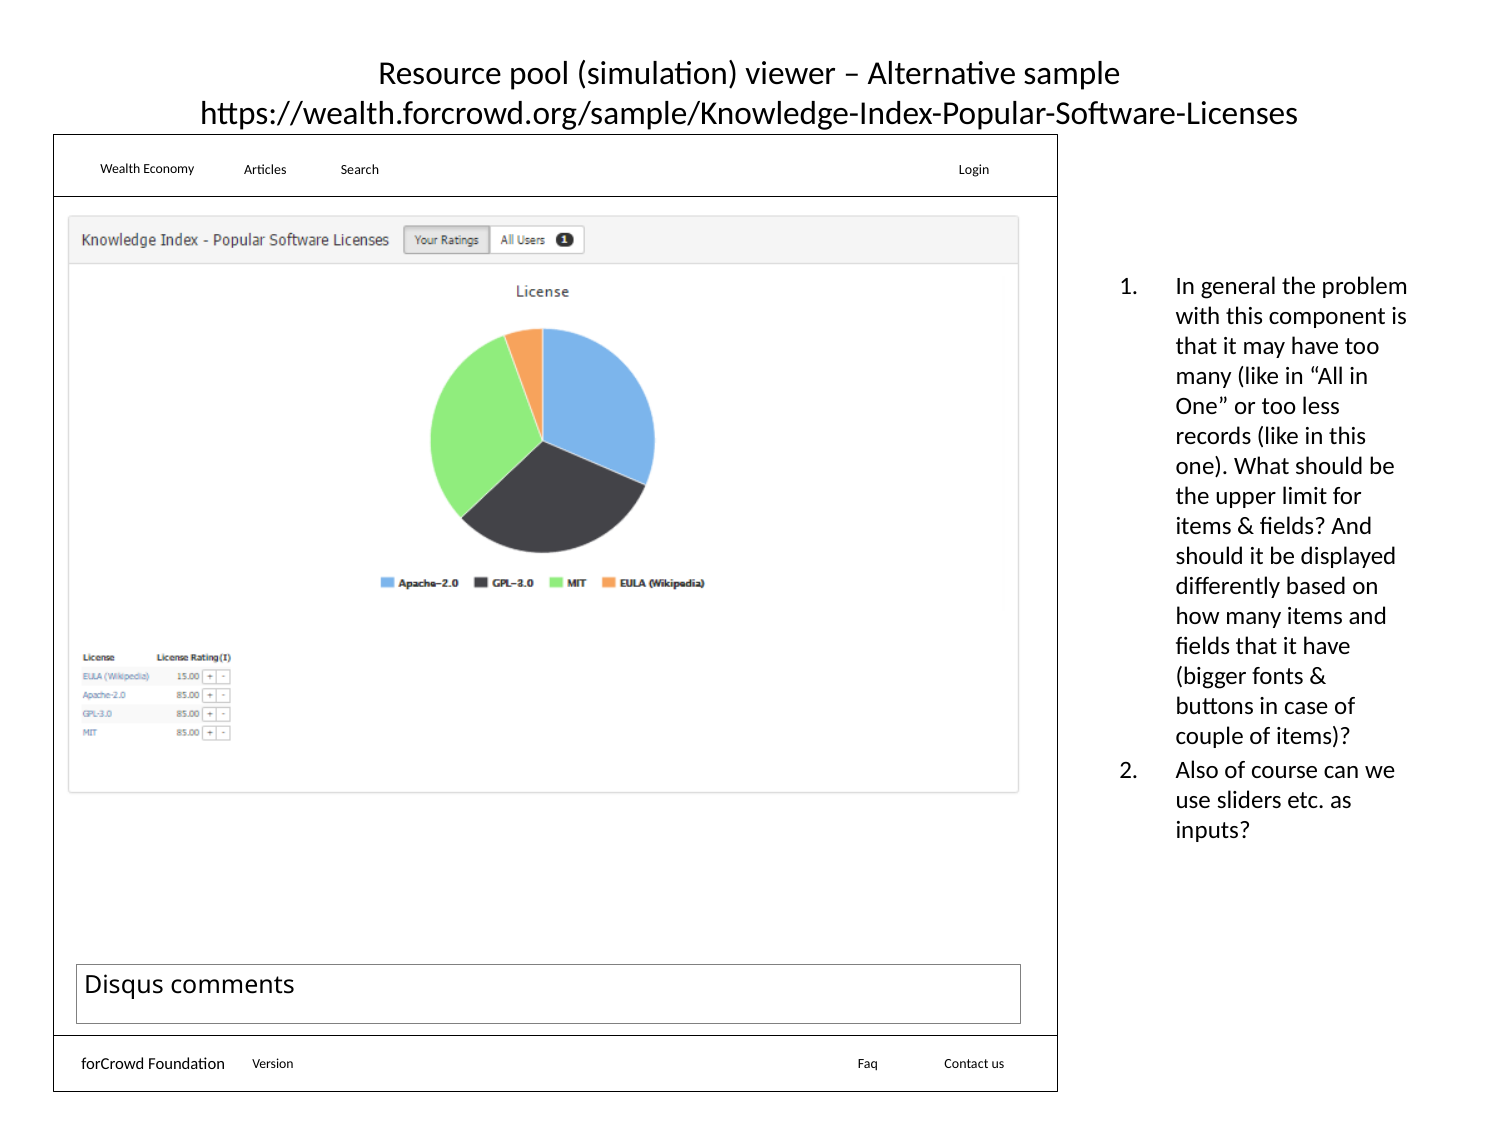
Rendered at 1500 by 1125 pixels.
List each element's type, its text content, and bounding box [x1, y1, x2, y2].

text_box Faq [785, 1046, 951, 1079]
text_box Wealth Economy [64, 152, 182, 185]
text_box [51, 132, 1059, 1093]
text_box Version [242, 1046, 325, 1079]
list In general the problem with this component is that it may have too many (like in “All in One” or too less records (like in this one). What should be the upper limit for items & fields? And should it be displayed differently based on how many items and fields that it have (bigger fonts & buttons in case of couple of items)? Also of course can we use sliders etc. as inputs? [1104, 262, 1425, 1005]
text_box Login [891, 152, 1058, 185]
text_box Disqus comments [75, 962, 1022, 1025]
text_box Search [277, 152, 443, 185]
picture [58, 207, 1033, 808]
title Resource pool (simulation) viewer – Alternative sample https://wealth.forcrowd.org/sample/Knowledge-Index-Popular-Software-Licenses [75, 45, 1425, 138]
text_box forCrowd Foundation [64, 1046, 242, 1079]
text_box Contact us [951, 1046, 1058, 1079]
text_box Articles [182, 152, 277, 185]
